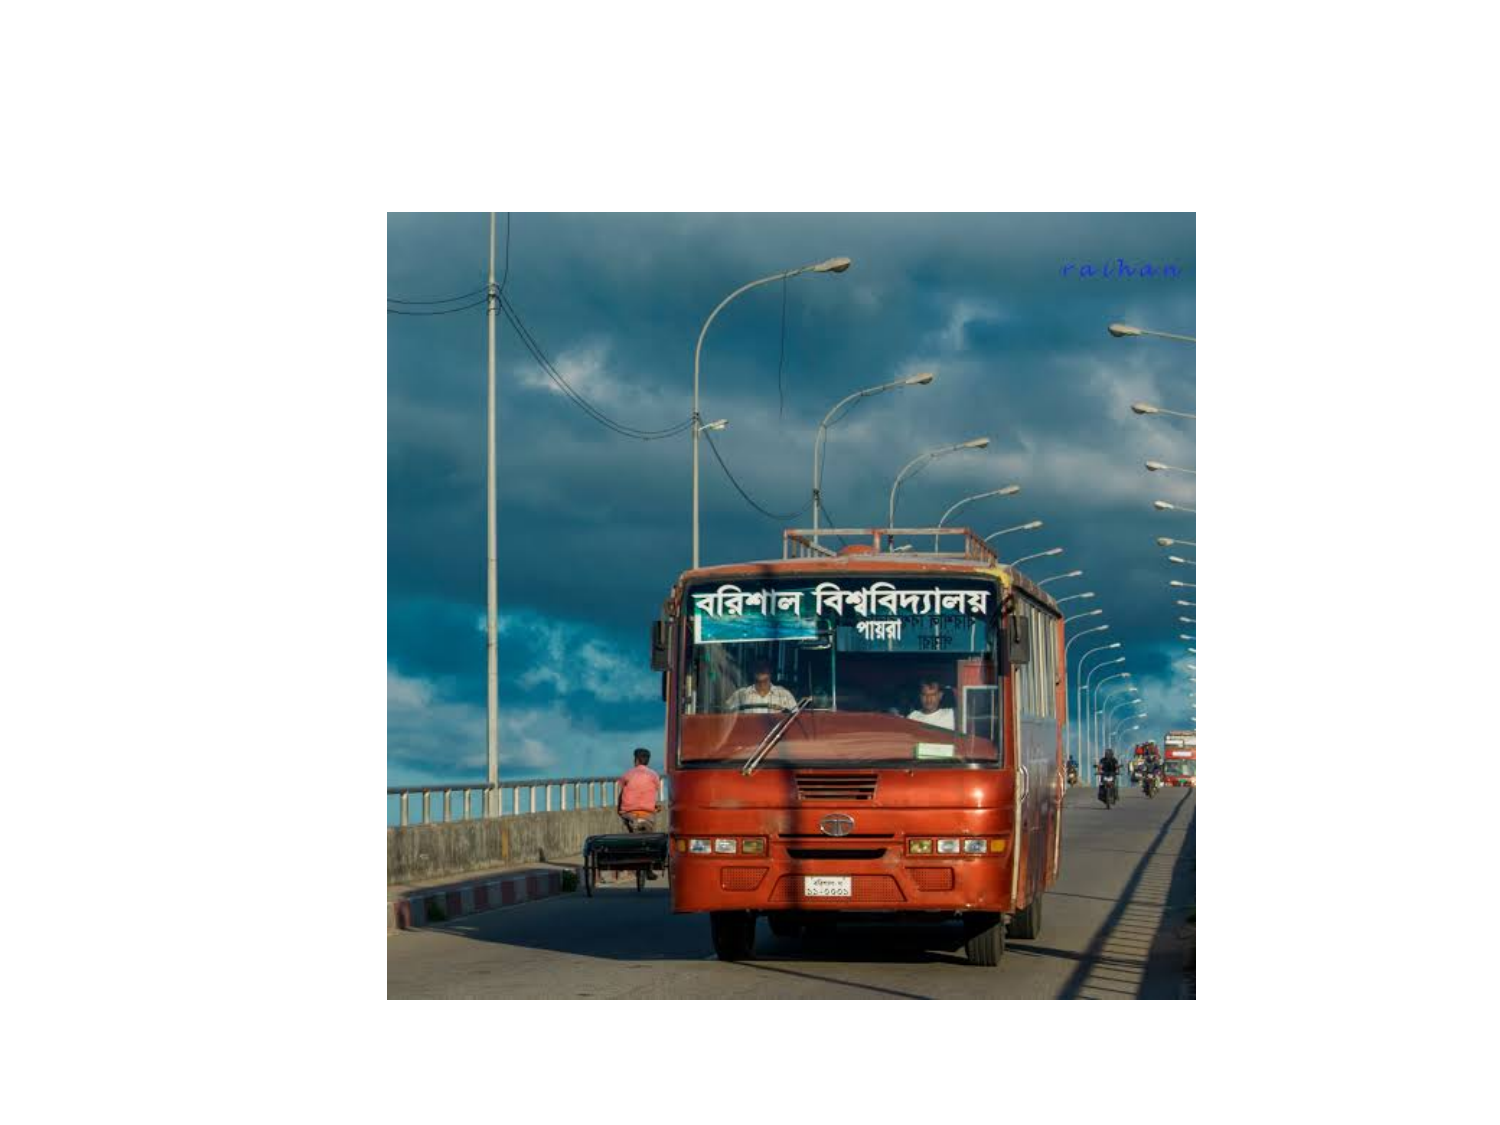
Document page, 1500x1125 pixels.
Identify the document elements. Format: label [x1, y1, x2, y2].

picture [387, 212, 1196, 1001]
